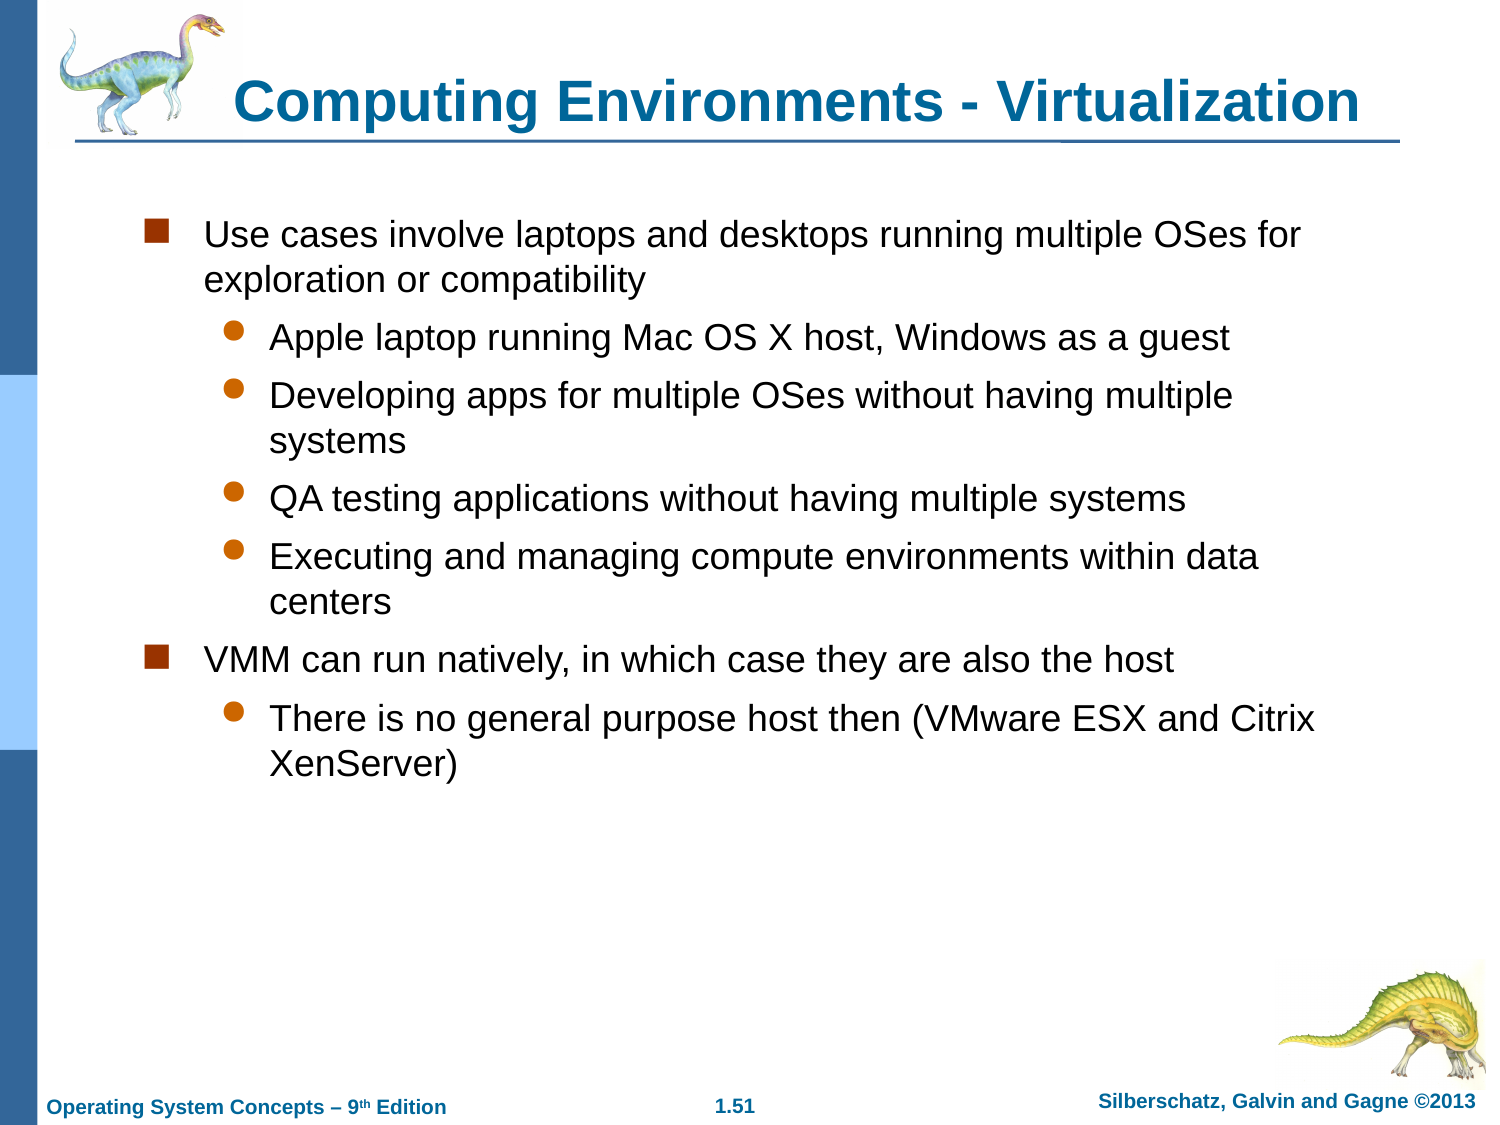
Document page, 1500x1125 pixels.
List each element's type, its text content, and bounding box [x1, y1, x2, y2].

title Computing Environments - Virtualization [170, 45, 1425, 141]
picture [46, 0, 243, 149]
list Use cases involve laptops and desktops running multiple OSes for exploration or compatibility Apple laptop running Mac OS X host, Windows as a guest Developing apps for multiple OSes without having multiple systems QA testing applications without having multiple systems Executing and managing compute environments within data centers VMM can run natively, in which case they are also the host There is no general purpose host then (VMware ESX and Citrix XenServer) [132, 202, 1390, 946]
picture [1275, 959, 1486, 1090]
